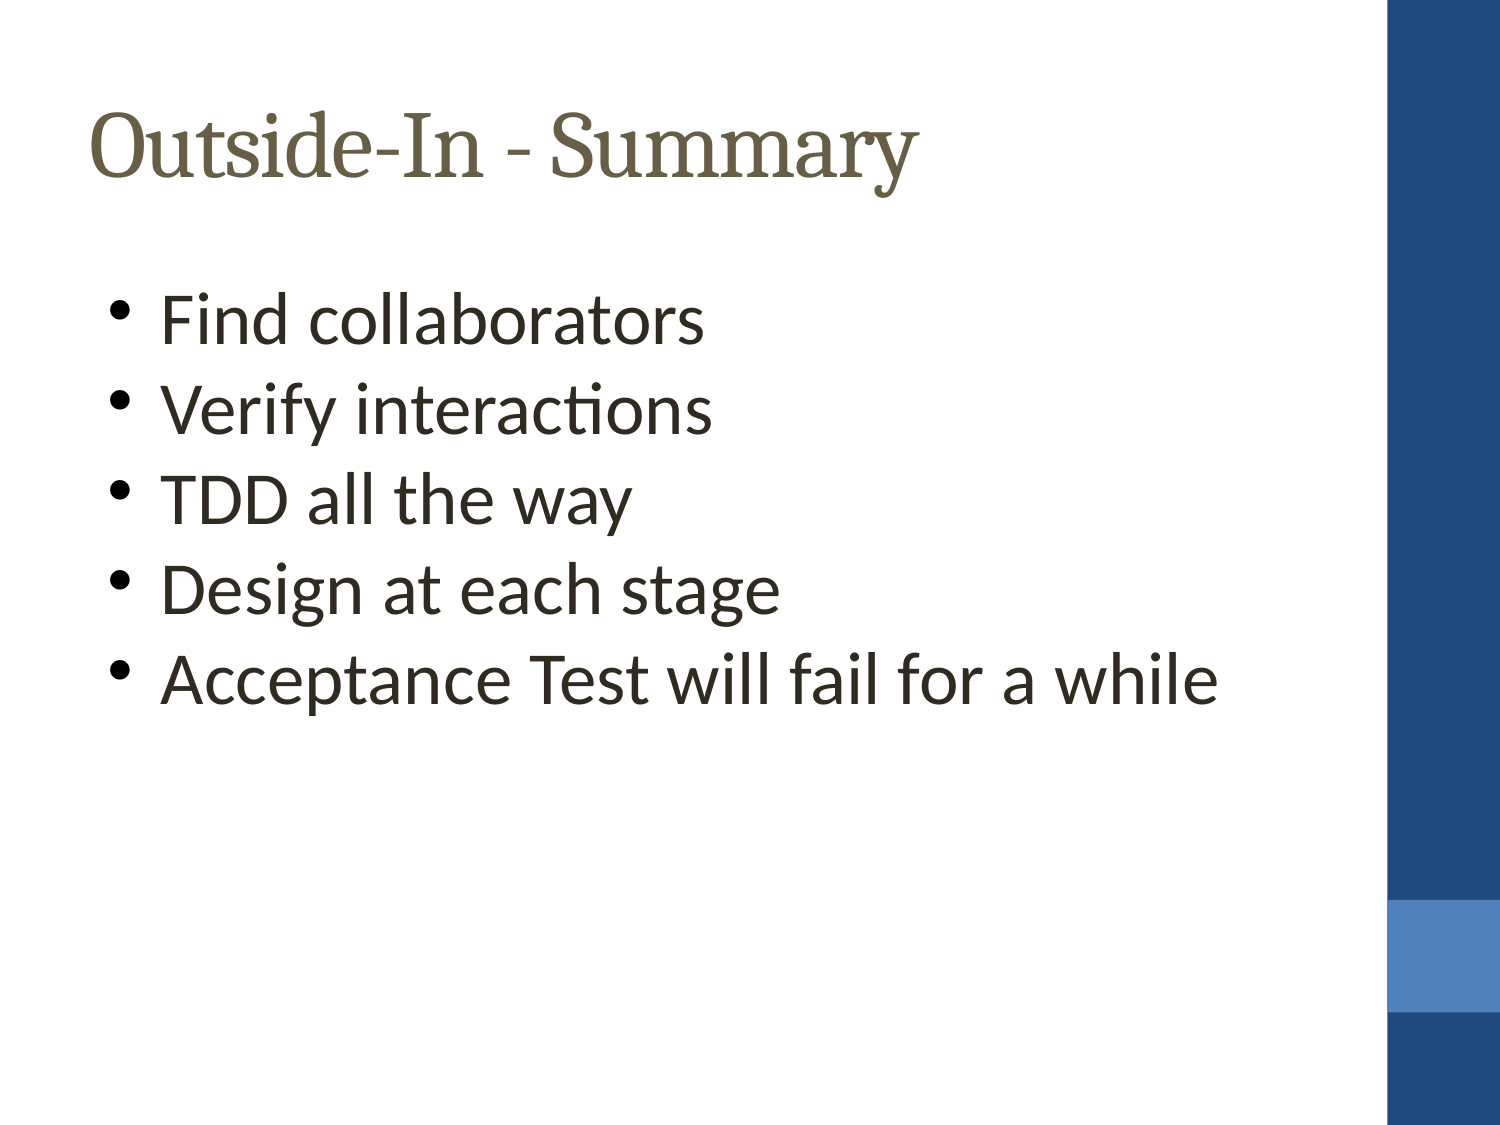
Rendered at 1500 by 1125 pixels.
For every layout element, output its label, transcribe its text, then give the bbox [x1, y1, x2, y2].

text_box Outside-In - Summary [74, 45, 1325, 233]
text_box Find collaborators Verify interactions TDD all the way Design at each stage Acceptance Test will fail for a while [74, 262, 1325, 1050]
